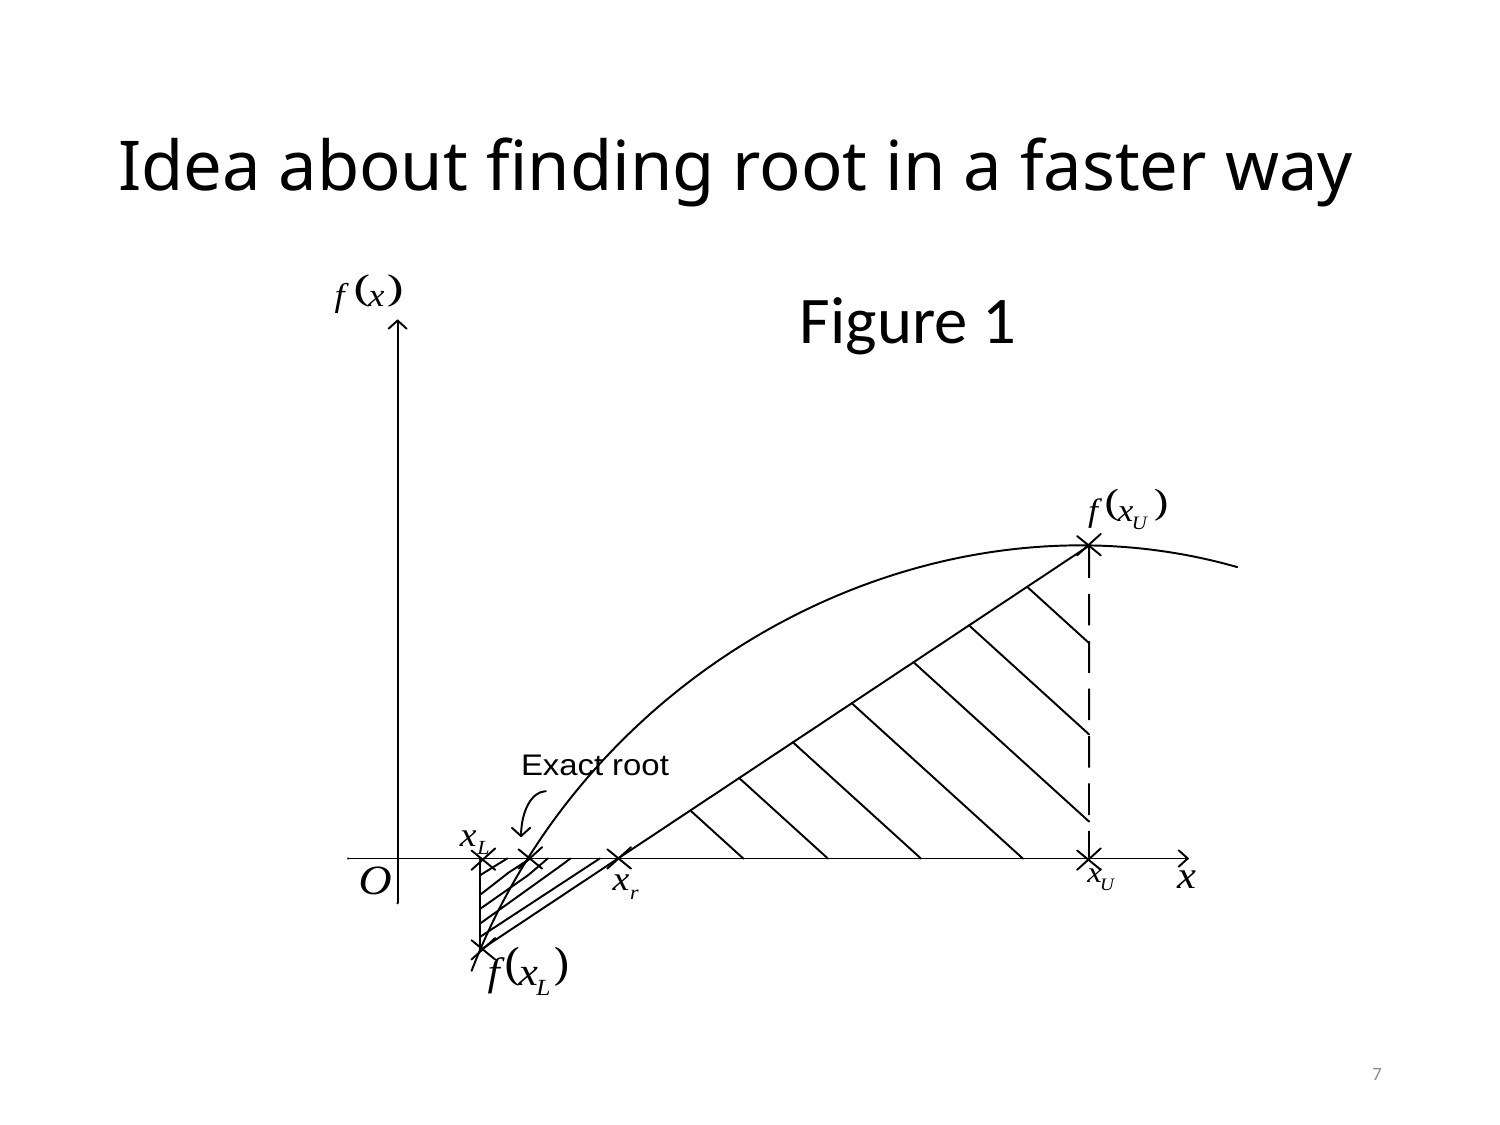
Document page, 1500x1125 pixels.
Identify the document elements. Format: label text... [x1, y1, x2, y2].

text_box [316, 269, 1243, 1007]
title Idea about finding root in a faster way [103, 59, 1397, 278]
slide_number 7 [1059, 1042, 1397, 1103]
